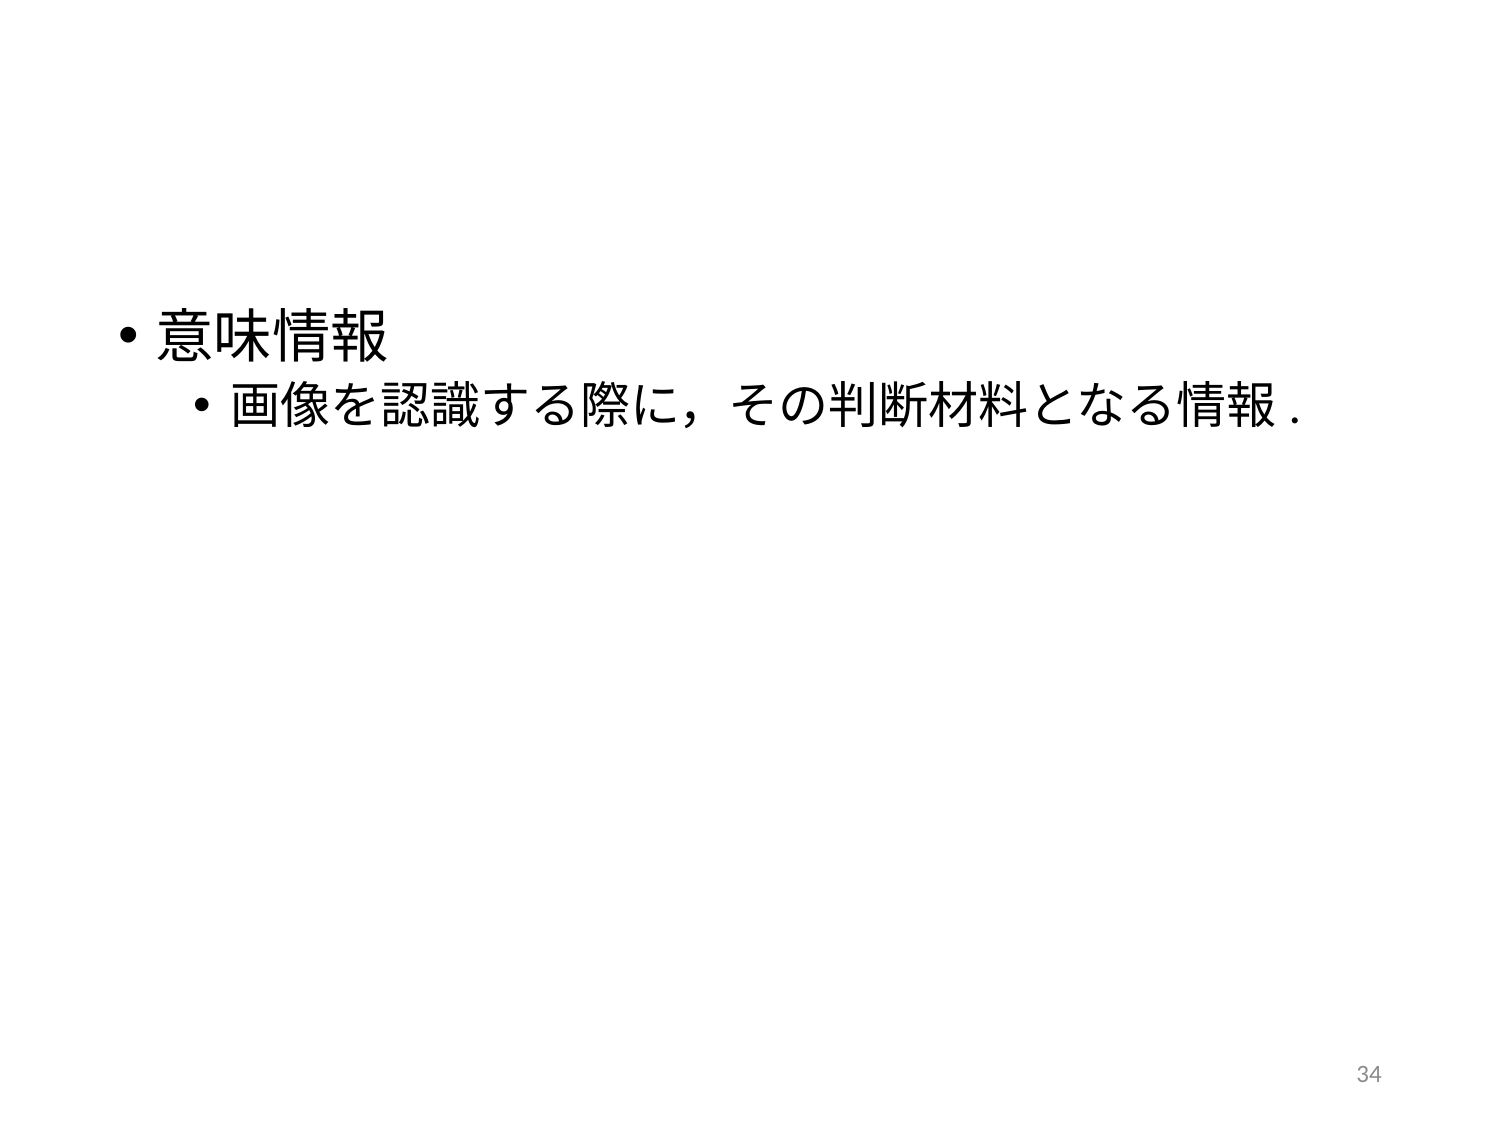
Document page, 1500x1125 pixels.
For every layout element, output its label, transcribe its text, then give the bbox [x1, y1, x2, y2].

slide_number 34 [1059, 1042, 1397, 1103]
list 意味情報 画像を認識する際に，その判断材料となる情報. [103, 299, 1397, 1014]
